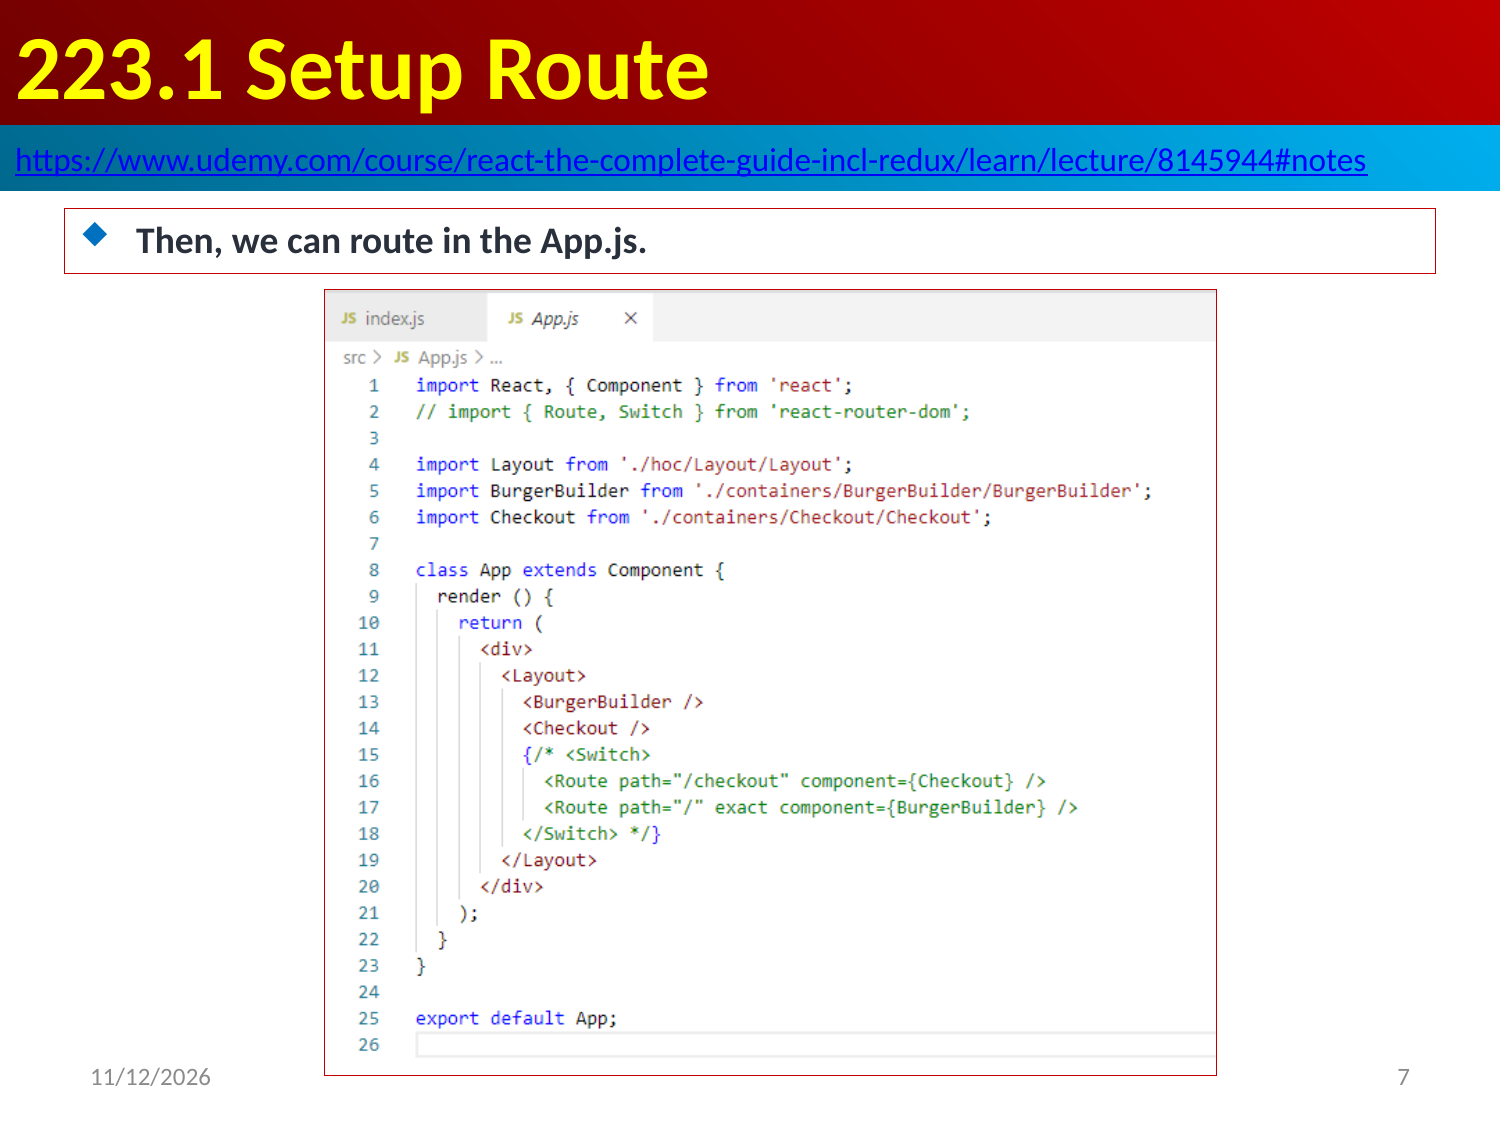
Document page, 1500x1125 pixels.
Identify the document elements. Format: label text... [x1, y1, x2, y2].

title 223.1 Setup Route [0, 0, 1500, 125]
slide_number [75, 1042, 425, 1109]
text_box https://www.udemy.com/course/react-the-complete-guide-incl-redux/learn/lecture/8145944#notes [0, 125, 1500, 191]
slide_number 7 [1074, 1042, 1425, 1109]
picture [324, 288, 1218, 1077]
subtitle Then, we can route in the App.js. [64, 208, 1436, 274]
